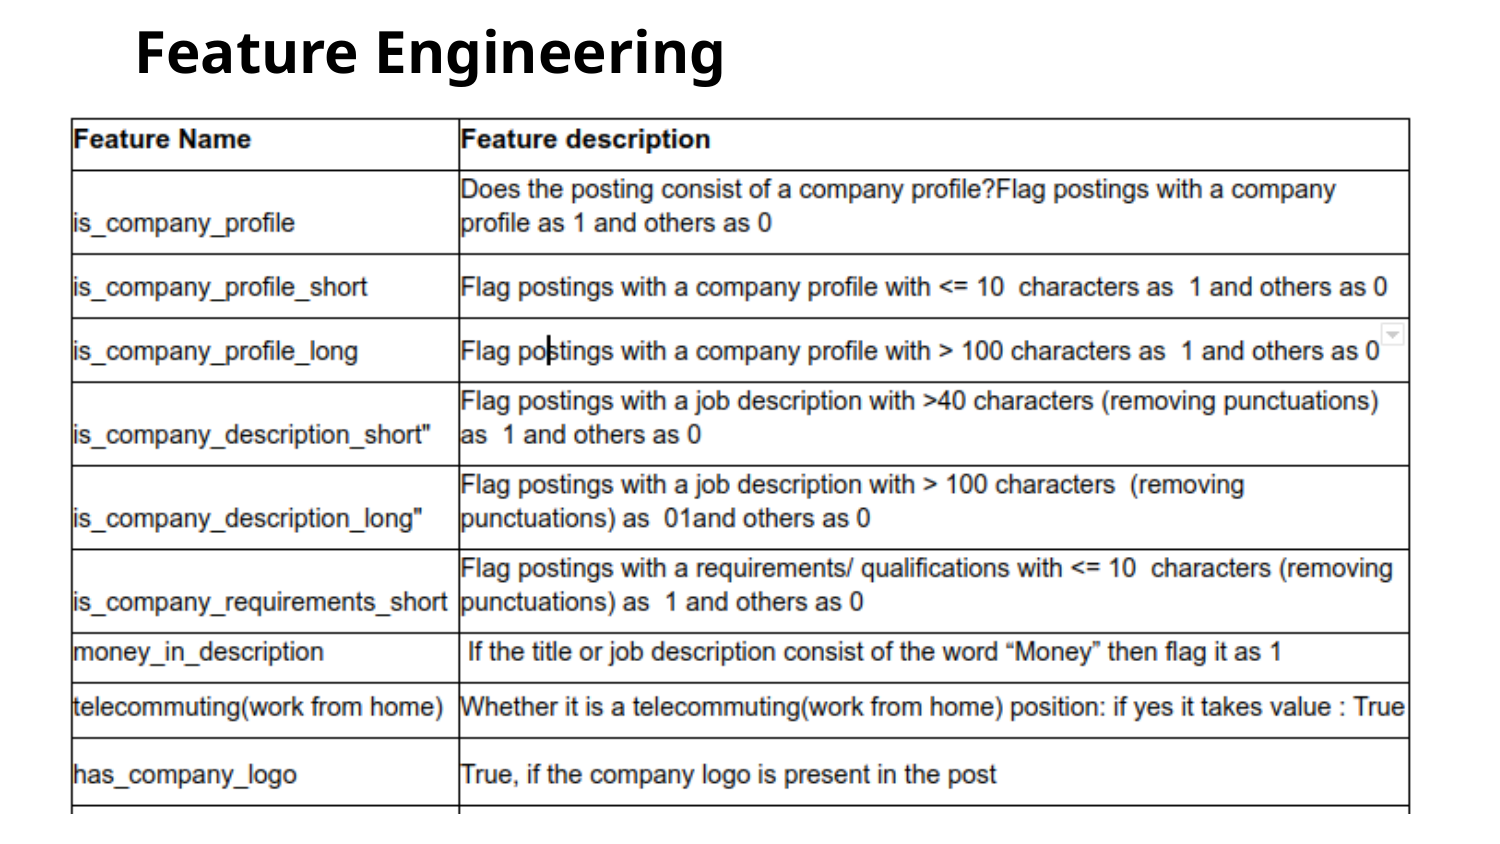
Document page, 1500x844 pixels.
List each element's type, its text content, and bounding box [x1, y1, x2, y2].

title Feature Engineering [119, 0, 1381, 85]
picture [63, 113, 1419, 814]
